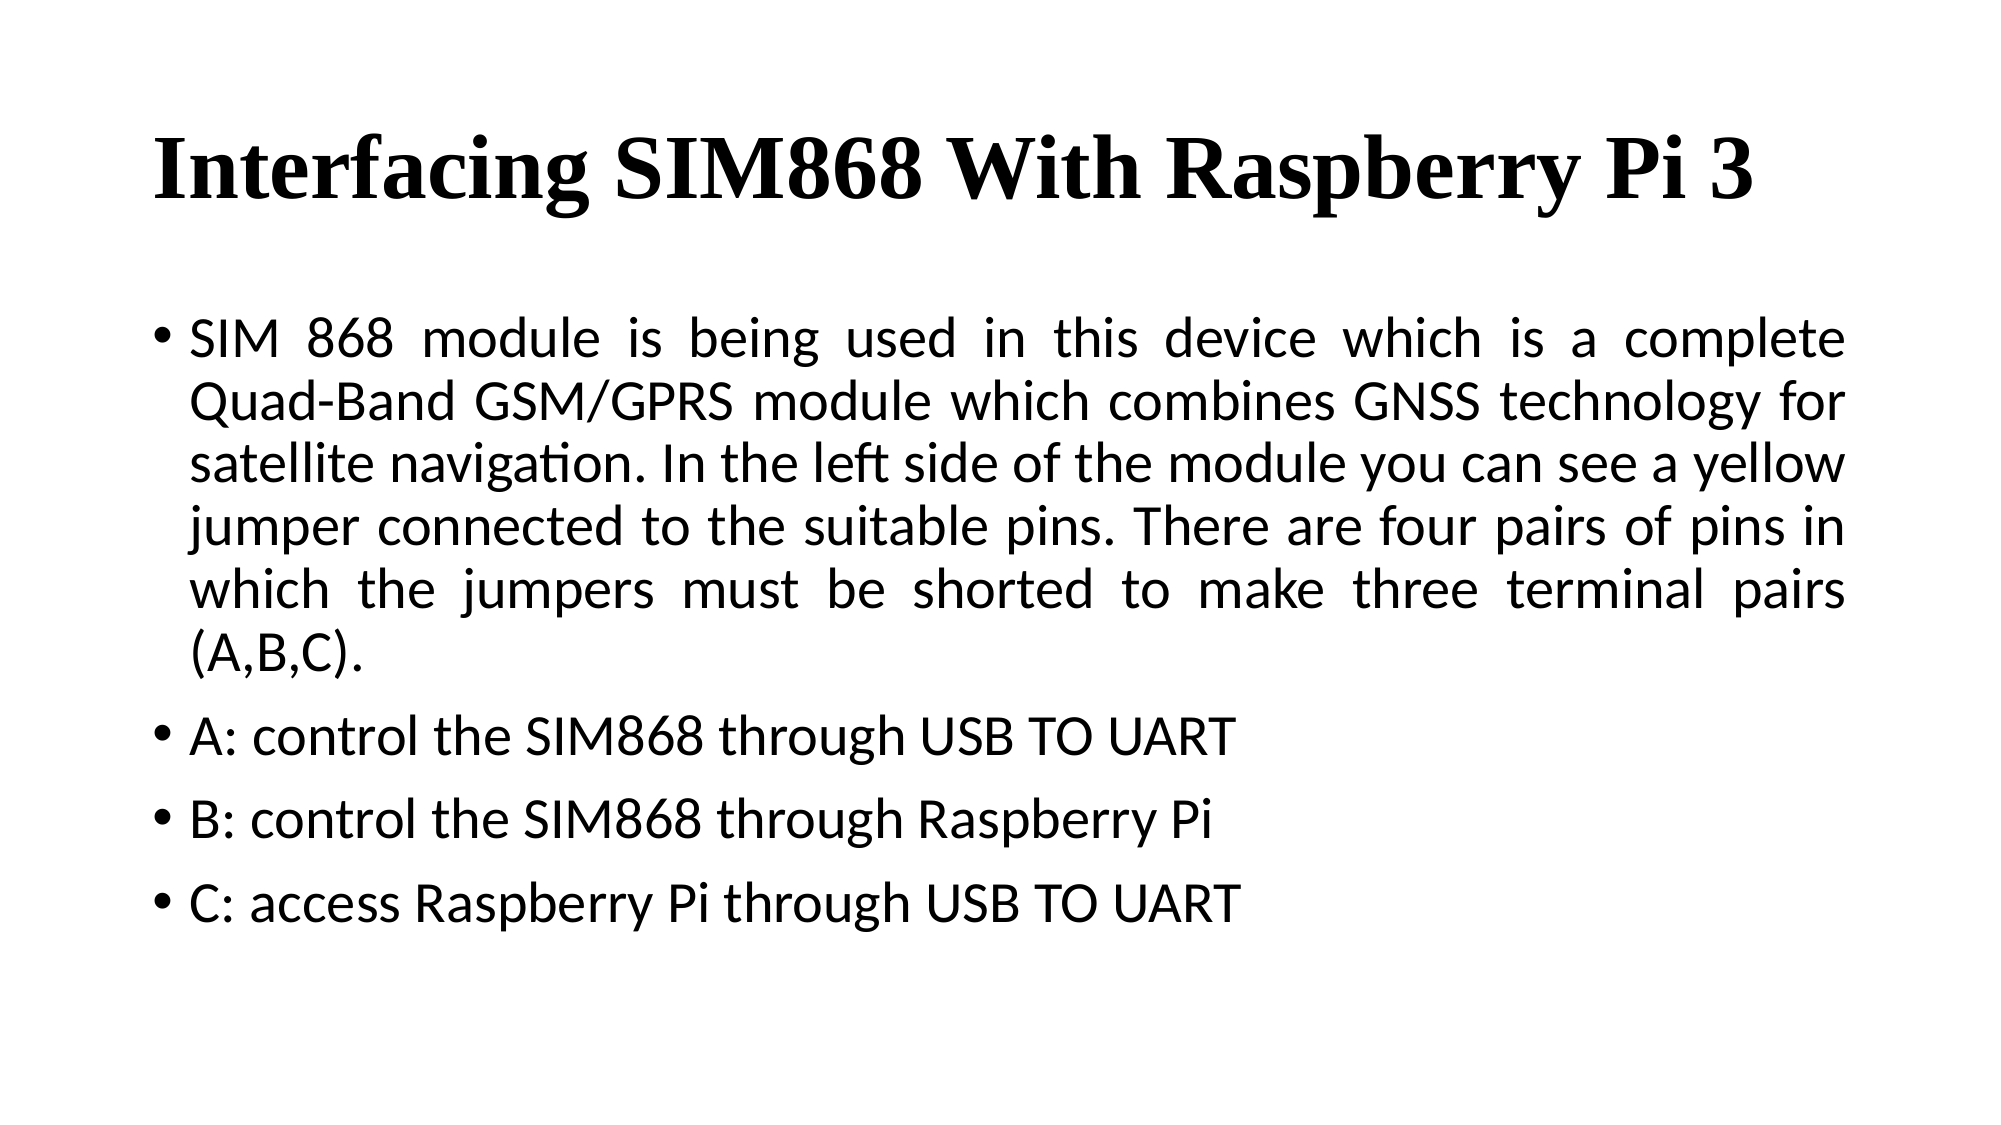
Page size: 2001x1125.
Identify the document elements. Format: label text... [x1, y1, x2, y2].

list SIM 868 module is being used in this device which is a complete Quad-Band GSM/GPRS module which combines GNSS technology for satellite navigation. In the left side of the module you can see a yellow jumper connected to the suitable pins. There are four pairs of pins in which the jumpers must be shorted to make three terminal pairs (A,B,C). A: control the SIM868 through USB TO UART B: control the SIM868 through Raspberry Pi C: access Raspberry Pi through USB TO UART [137, 299, 1863, 1014]
title Interfacing SIM868 With Raspberry Pi 3 [137, 59, 1863, 278]
